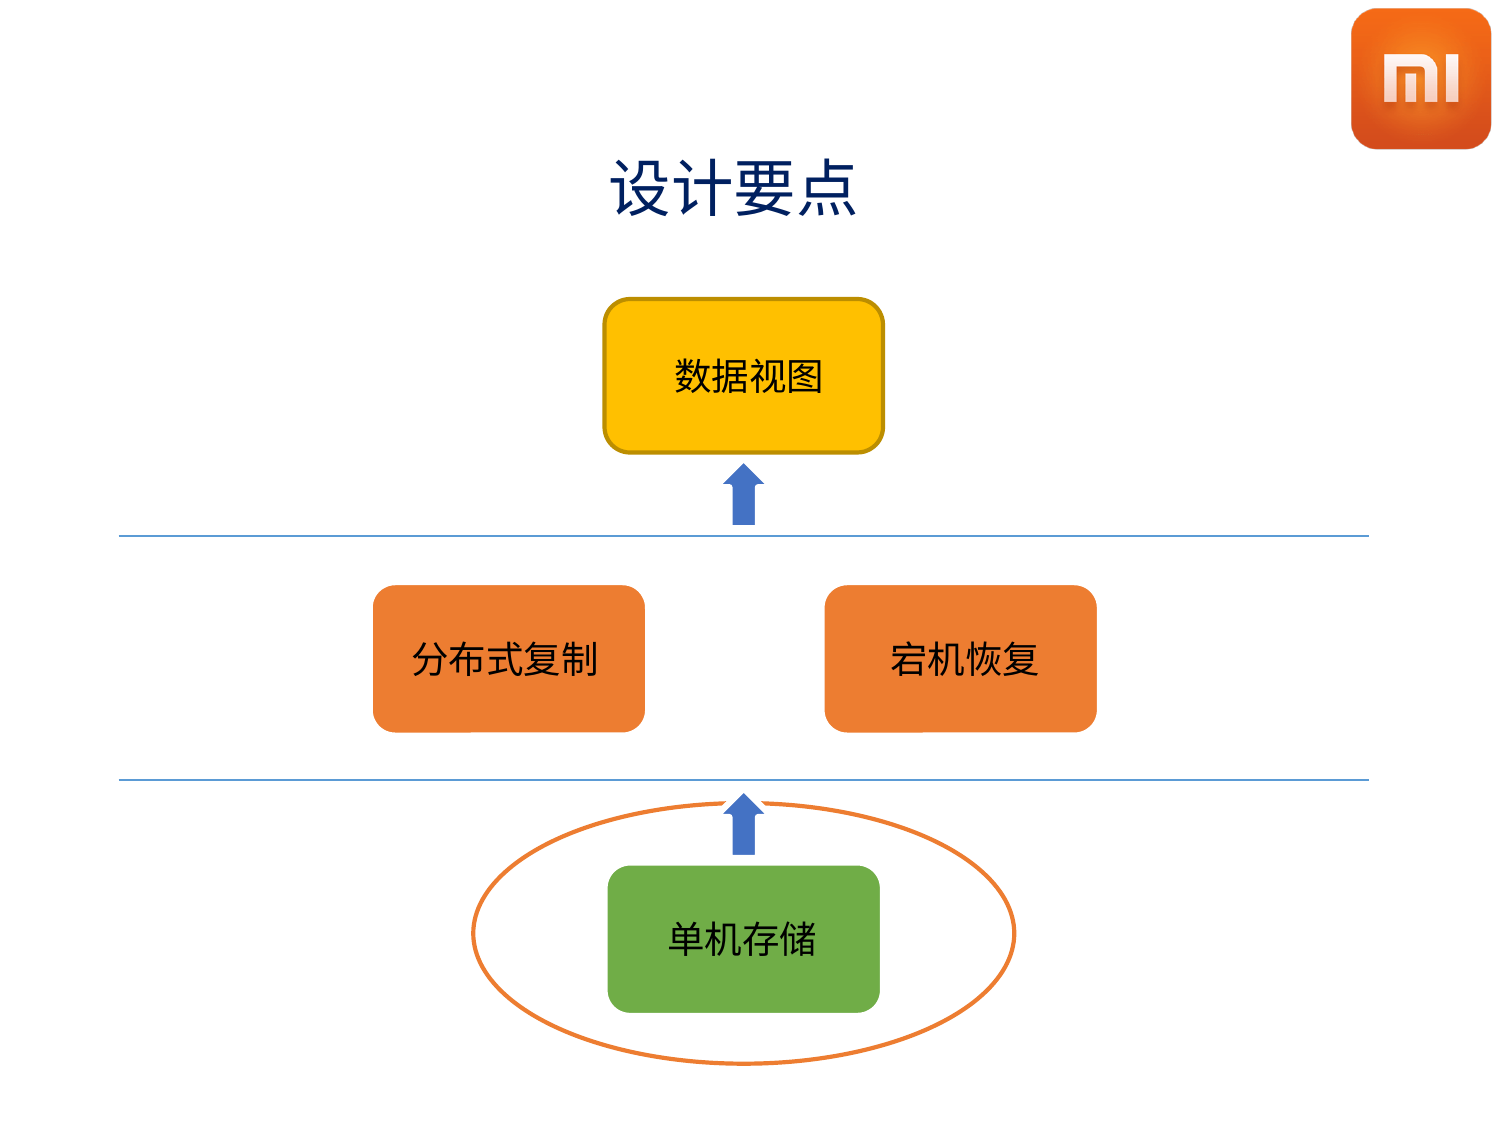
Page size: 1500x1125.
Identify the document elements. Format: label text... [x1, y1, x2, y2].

text_box [471, 801, 1017, 1066]
text_box 宕机恢复 [882, 628, 1094, 689]
text_box 设计要点 [111, 141, 1357, 232]
picture [1342, 0, 1500, 158]
text_box [601, 859, 887, 1020]
text_box [818, 578, 1104, 739]
text_box 分布式复制 [403, 628, 615, 689]
text_box 数据视图 [666, 345, 878, 406]
text_box 单机存储 [659, 908, 850, 969]
text_box [366, 578, 652, 739]
text_box [712, 785, 776, 862]
text_box [712, 455, 776, 532]
text_box [602, 296, 886, 455]
